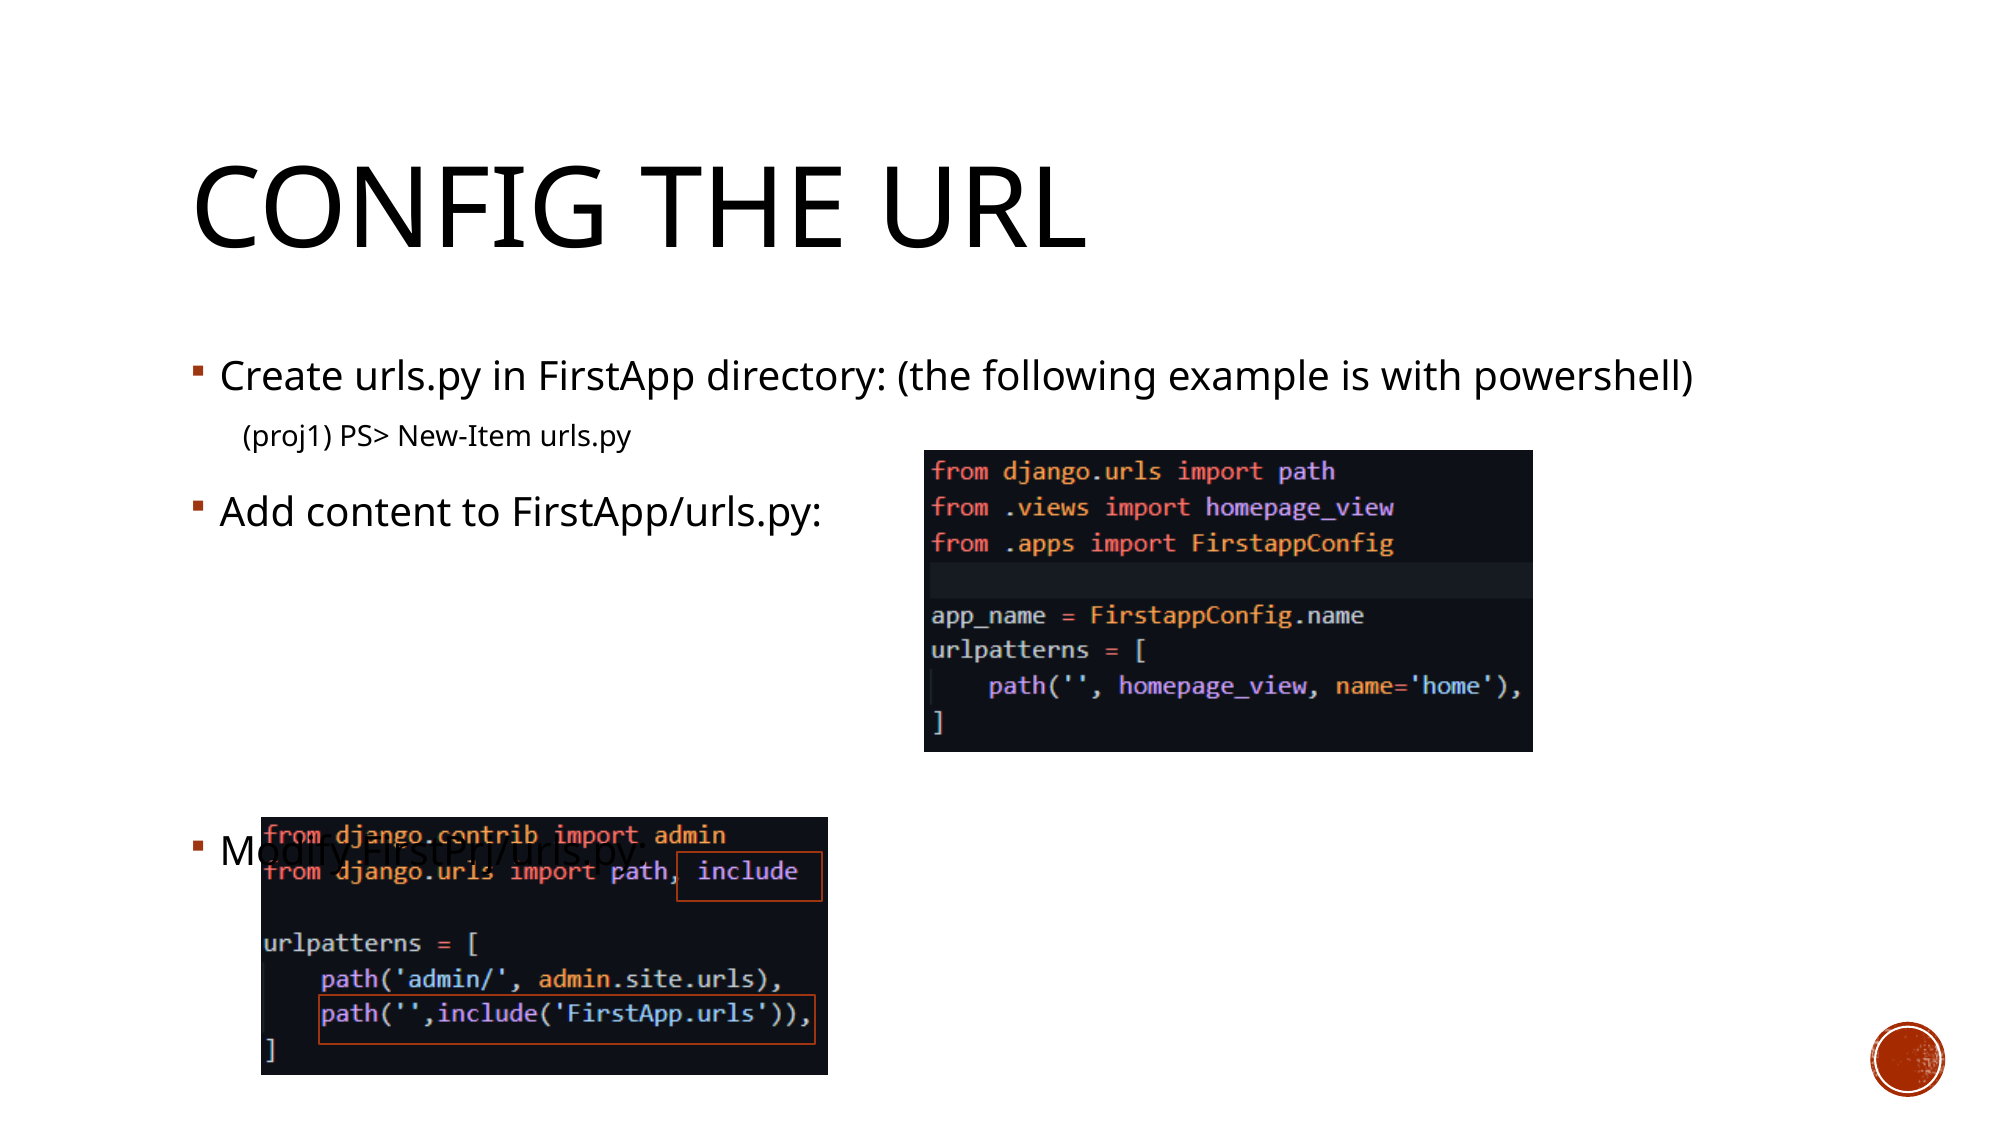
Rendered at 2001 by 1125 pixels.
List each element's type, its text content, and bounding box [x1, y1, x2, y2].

title Config the URL [175, 79, 1826, 344]
picture [924, 450, 1533, 752]
text_box (proj1) PS> New-Item urls.py [227, 413, 982, 488]
picture [261, 819, 828, 1075]
list Create urls.py in FirstApp directory: (the following example is with powershell) Add content to FirstApp/urls.py: Modify FirstPrj/urls.py: [175, 348, 1826, 884]
